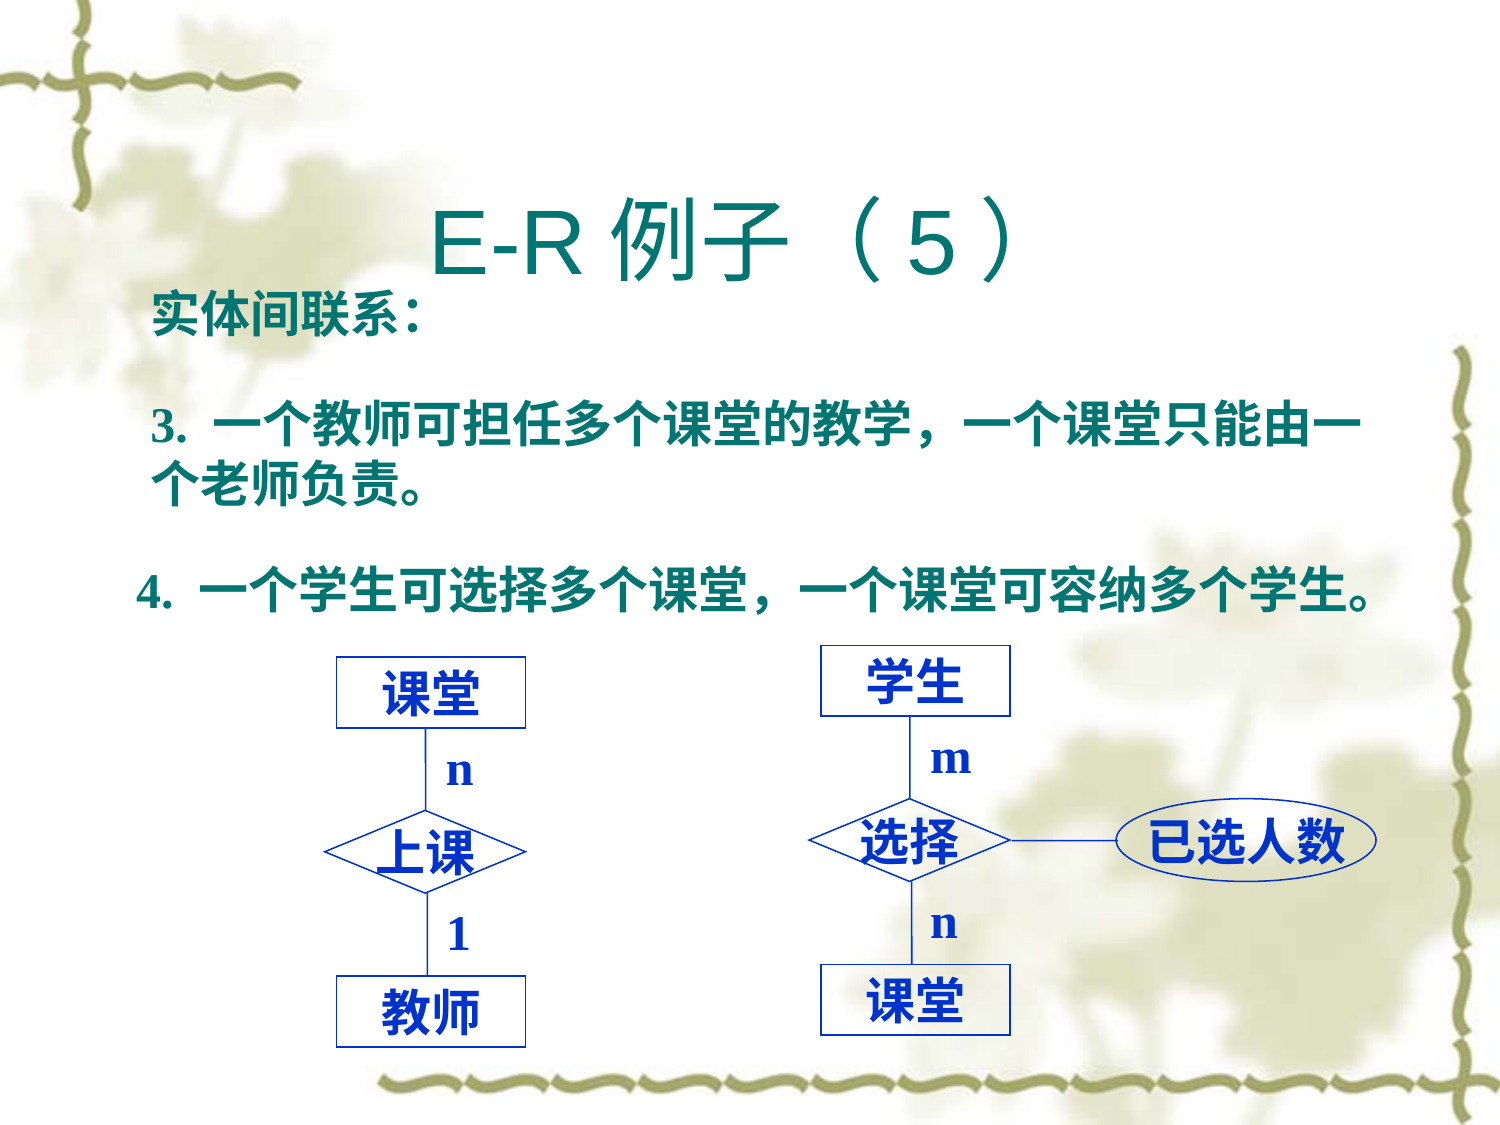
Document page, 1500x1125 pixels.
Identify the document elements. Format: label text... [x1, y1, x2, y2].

text_box 3. 一个教师可担任多个课堂的教学，一个课堂只能由一个老师负责。 [135, 385, 1400, 521]
picture [0, 0, 1500, 1125]
title E-R例子（5） [49, 112, 1451, 300]
text_box 4. 一个学生可选择多个课堂，一个课堂可容纳多个学生。 [121, 550, 1413, 626]
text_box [809, 645, 1376, 1036]
text_box 实体间联系： [135, 275, 1400, 351]
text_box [324, 657, 526, 1047]
